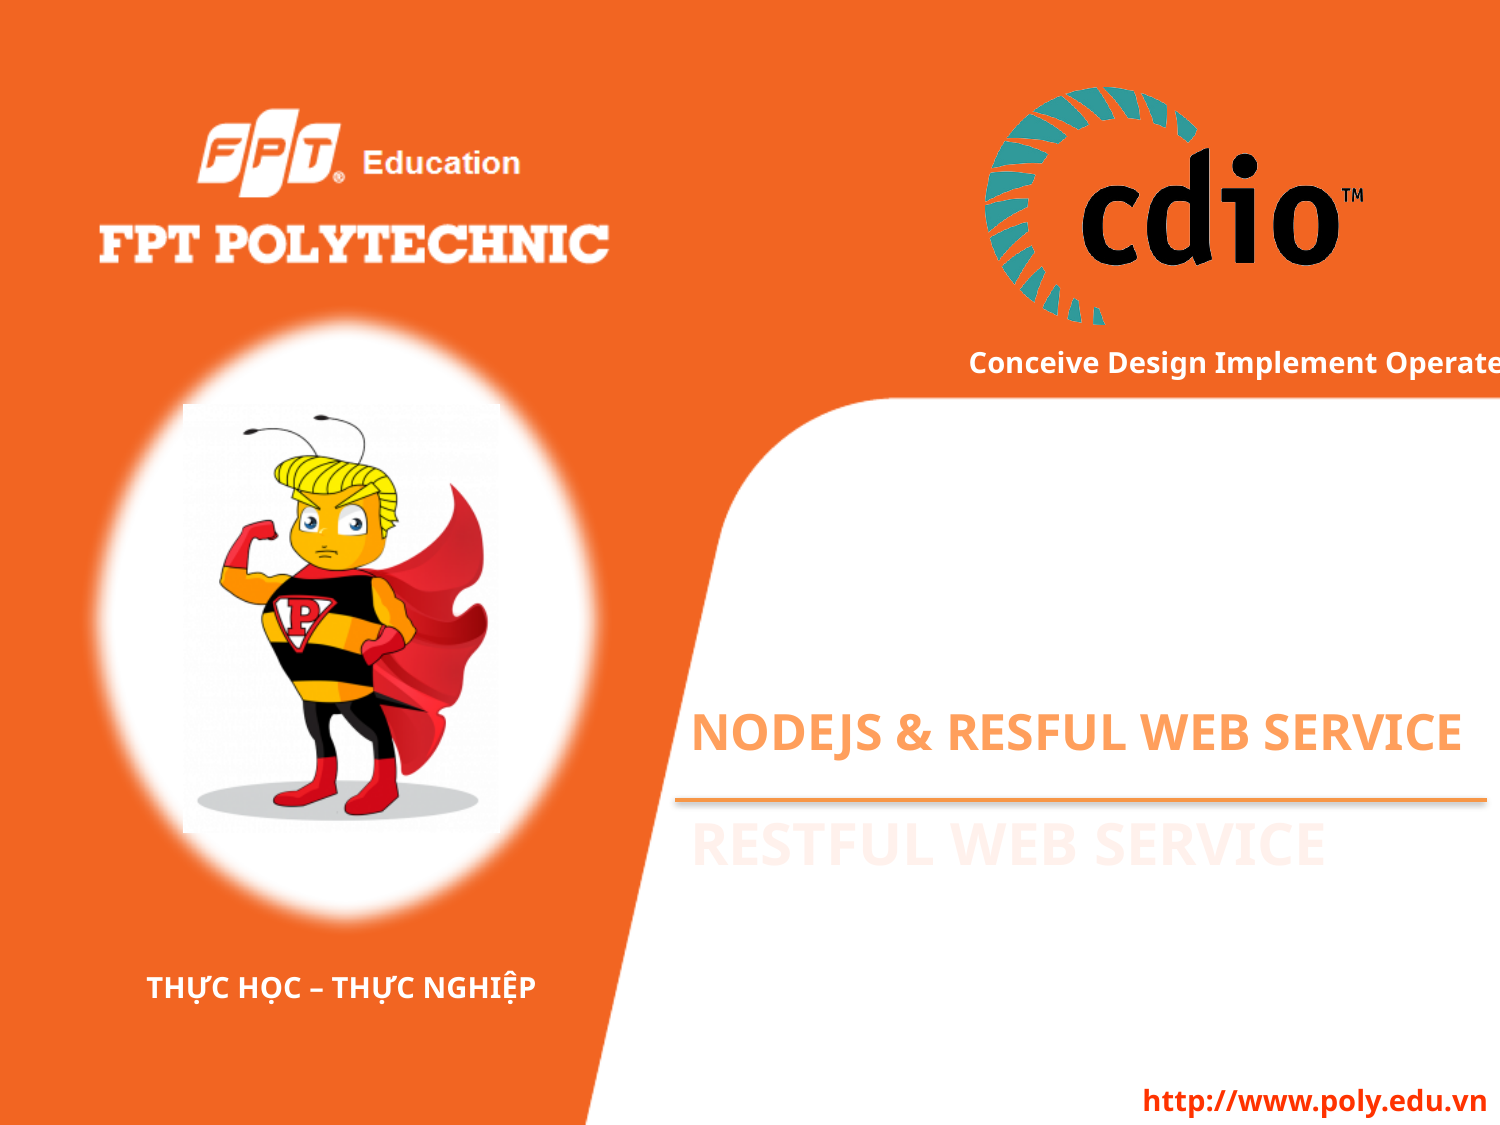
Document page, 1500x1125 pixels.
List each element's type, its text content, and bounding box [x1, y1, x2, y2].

picture [0, 0, 1500, 1125]
subtitle RESTFUL web service [675, 800, 1488, 950]
title NodeJs & resful web service [675, 662, 1488, 799]
